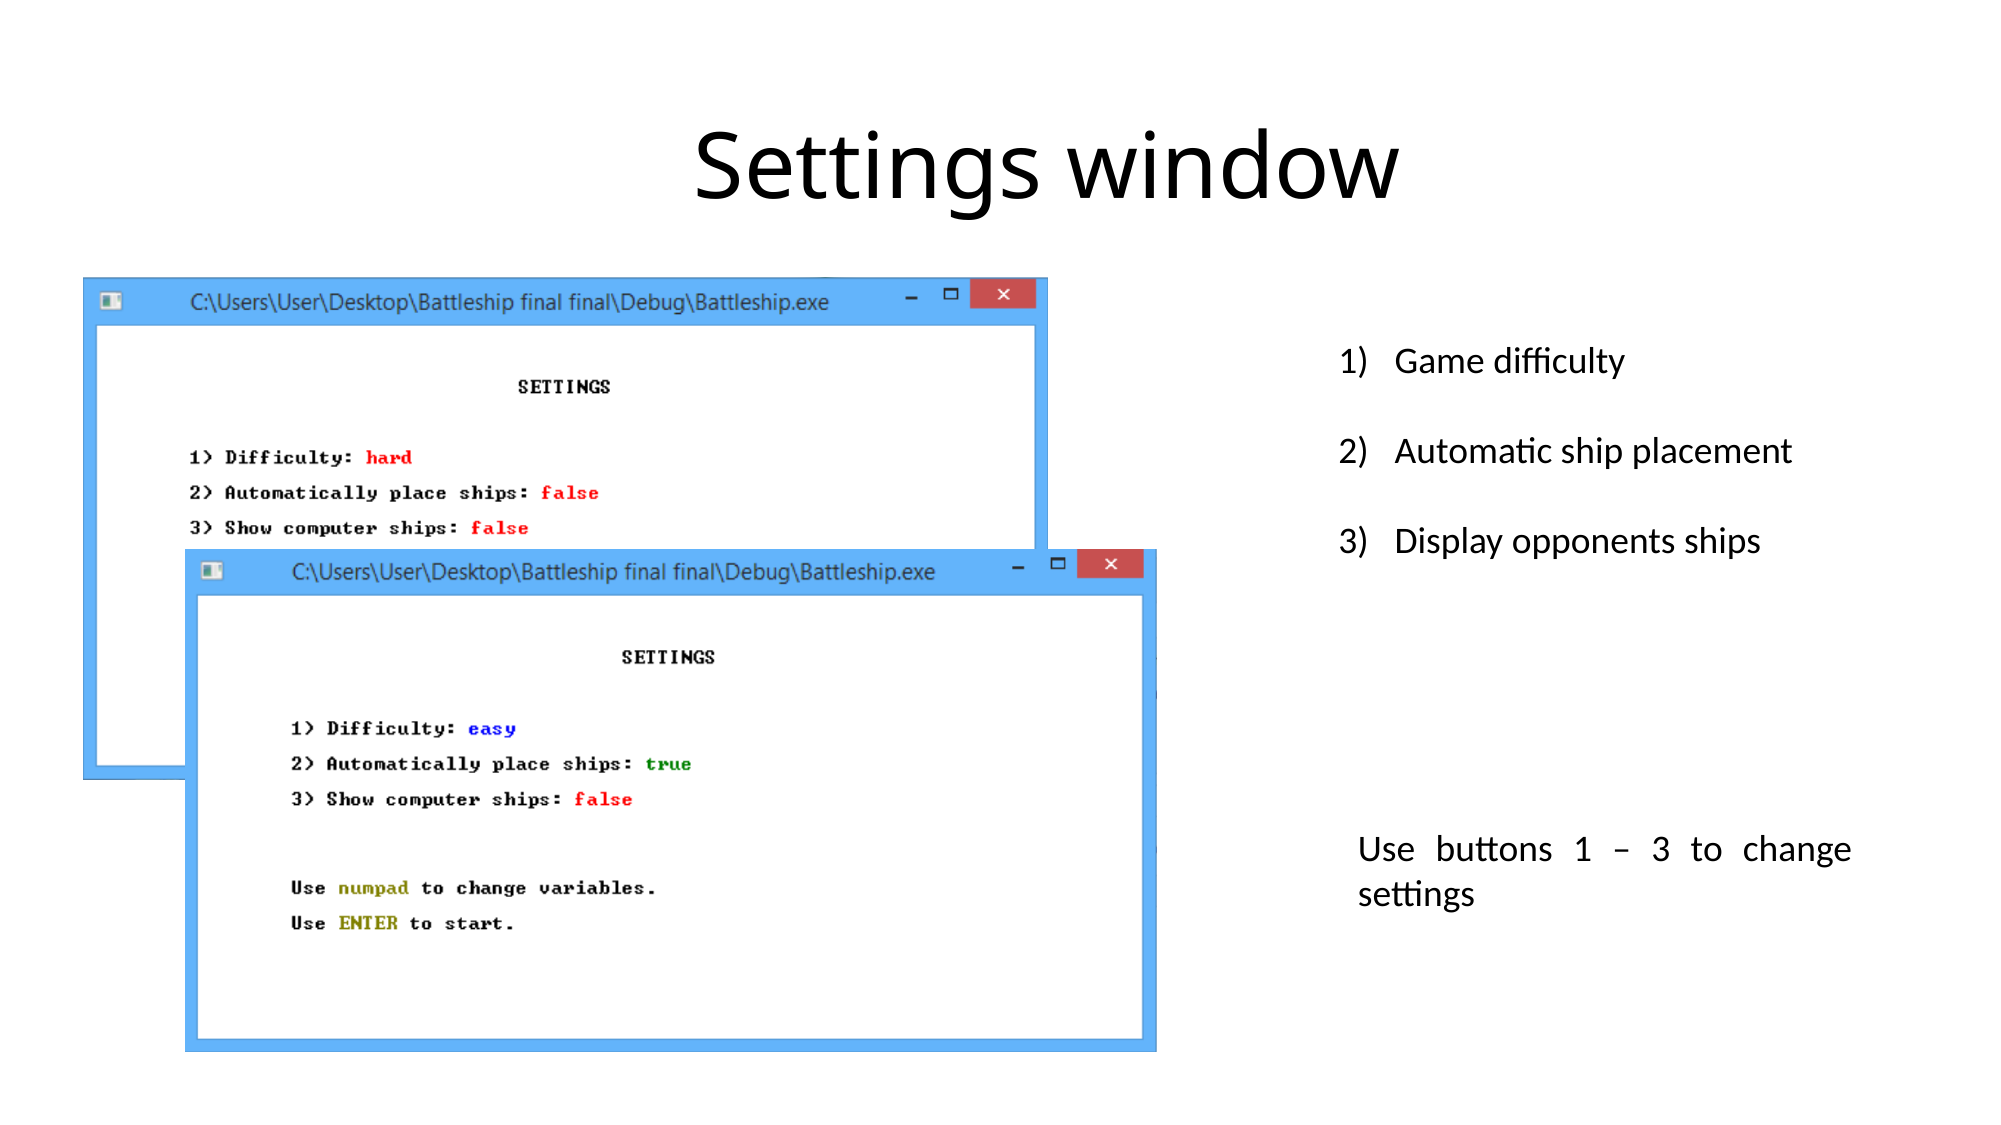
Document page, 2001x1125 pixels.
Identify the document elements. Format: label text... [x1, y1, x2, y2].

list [83, 277, 1048, 780]
picture [185, 549, 1157, 1052]
text_box Use buttons 1 – 3 to change settings [1343, 816, 1868, 922]
title Settings window [185, 59, 1911, 278]
text_box Game difficulty Automatic ship placement Display opponents ships [1323, 329, 1887, 569]
